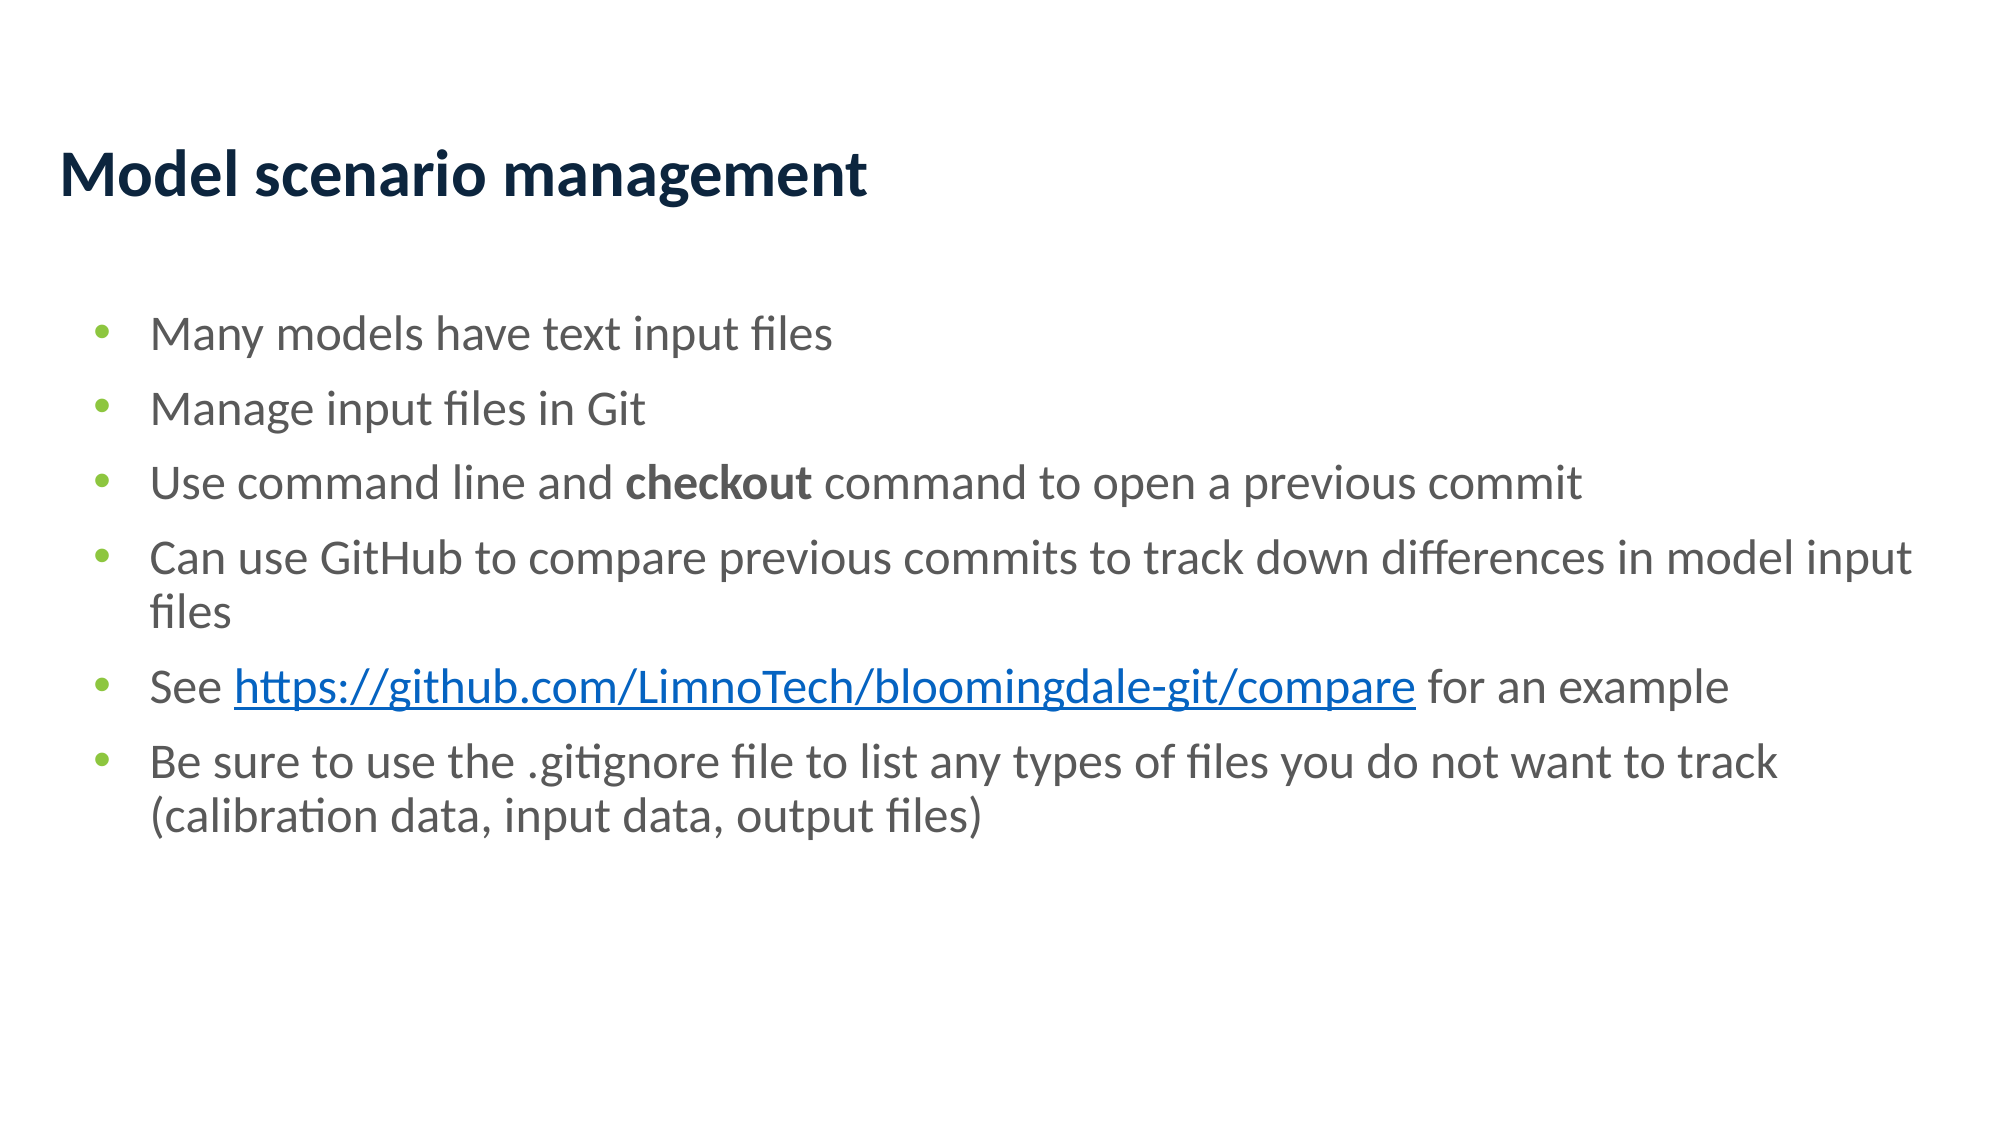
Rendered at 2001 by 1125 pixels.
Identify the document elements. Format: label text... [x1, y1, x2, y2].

list Many models have text input files Manage input files in Git Use command line and checkout command to open a previous commit Can use GitHub to compare previous commits to track down differences in model input files See https://github.com/LimnoTech/bloomingdale-git/compare for an example Be sure to use the .gitignore file to list any types of files you do not want to track (calibration data, input data, output files) [59, 299, 1941, 1014]
title Model scenario management [59, 59, 1941, 211]
